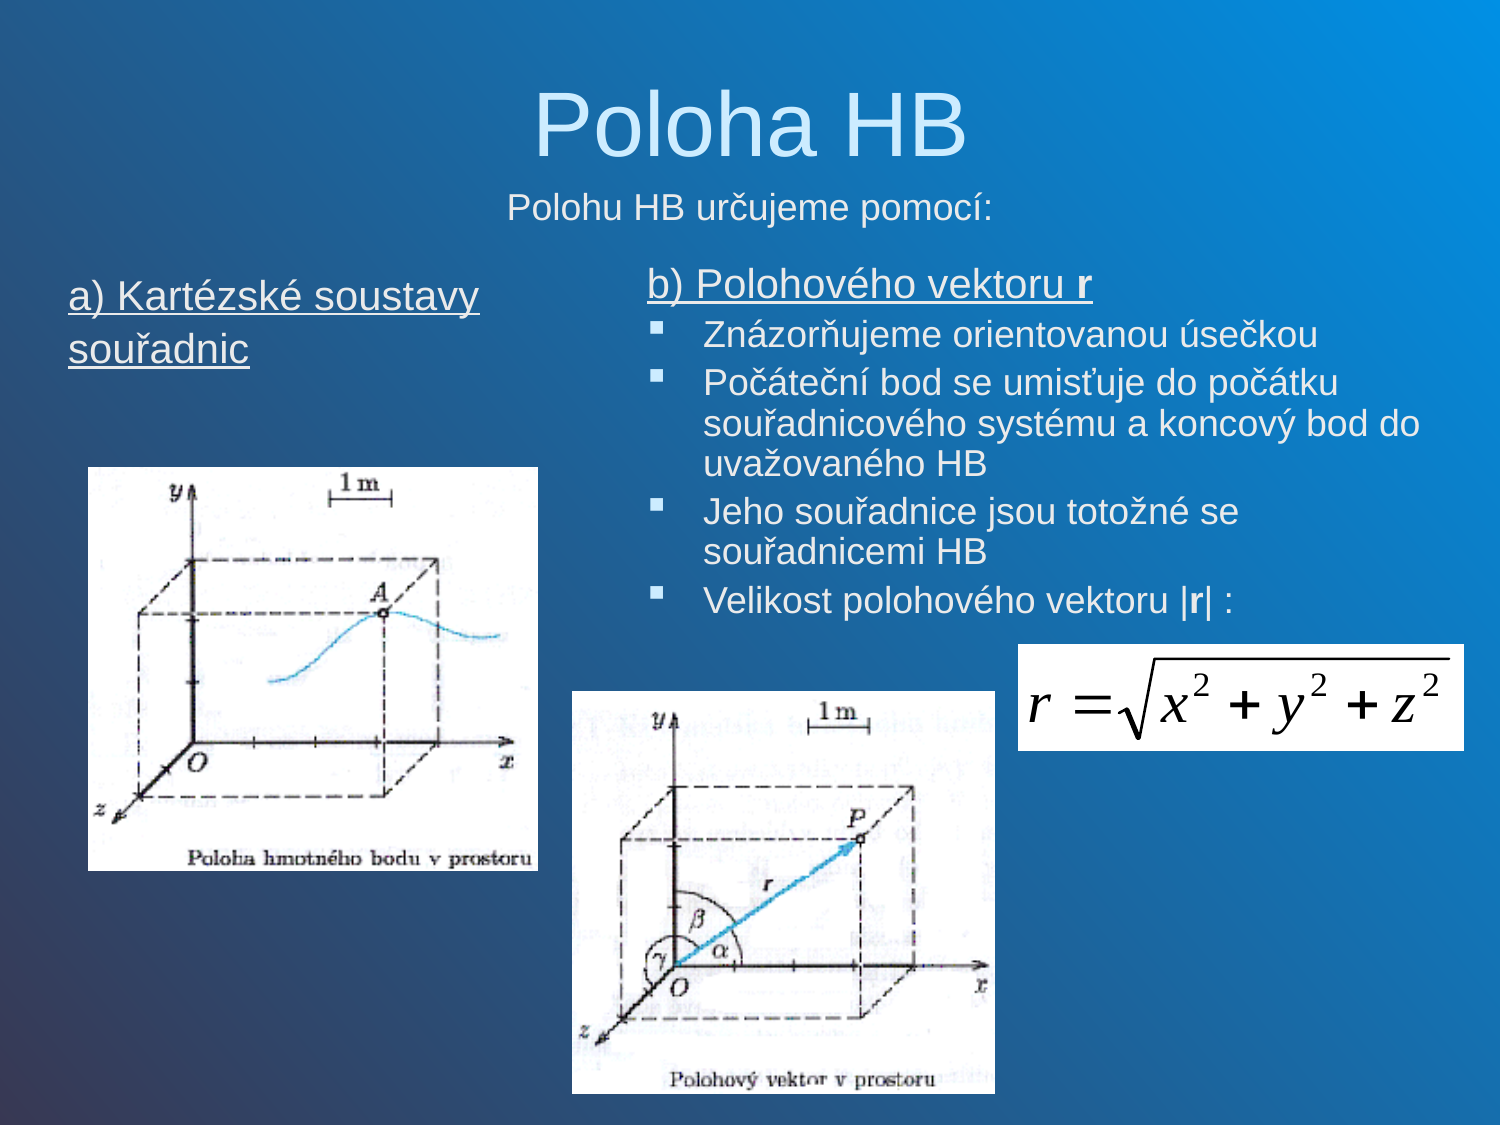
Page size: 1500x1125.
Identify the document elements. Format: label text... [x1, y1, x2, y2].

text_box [572, 691, 995, 1094]
title Poloha HB [76, 54, 1427, 175]
list a) Kartézské soustavy souřadnic [53, 267, 631, 414]
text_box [88, 467, 538, 871]
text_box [1017, 643, 1465, 752]
list b) Polohového vektoru r Znázorňujeme orientovanou úsečkou Počáteční bod se umisťuje do počátku souřadnicového systému a koncový bod do uvažovaného HB Jeho souřadnice jsou totožné se souřadnicemi HB Velikost polohového vektoru |r| : [631, 255, 1472, 657]
text_box Polohu HB určujeme pomocí: [0, 175, 1500, 236]
